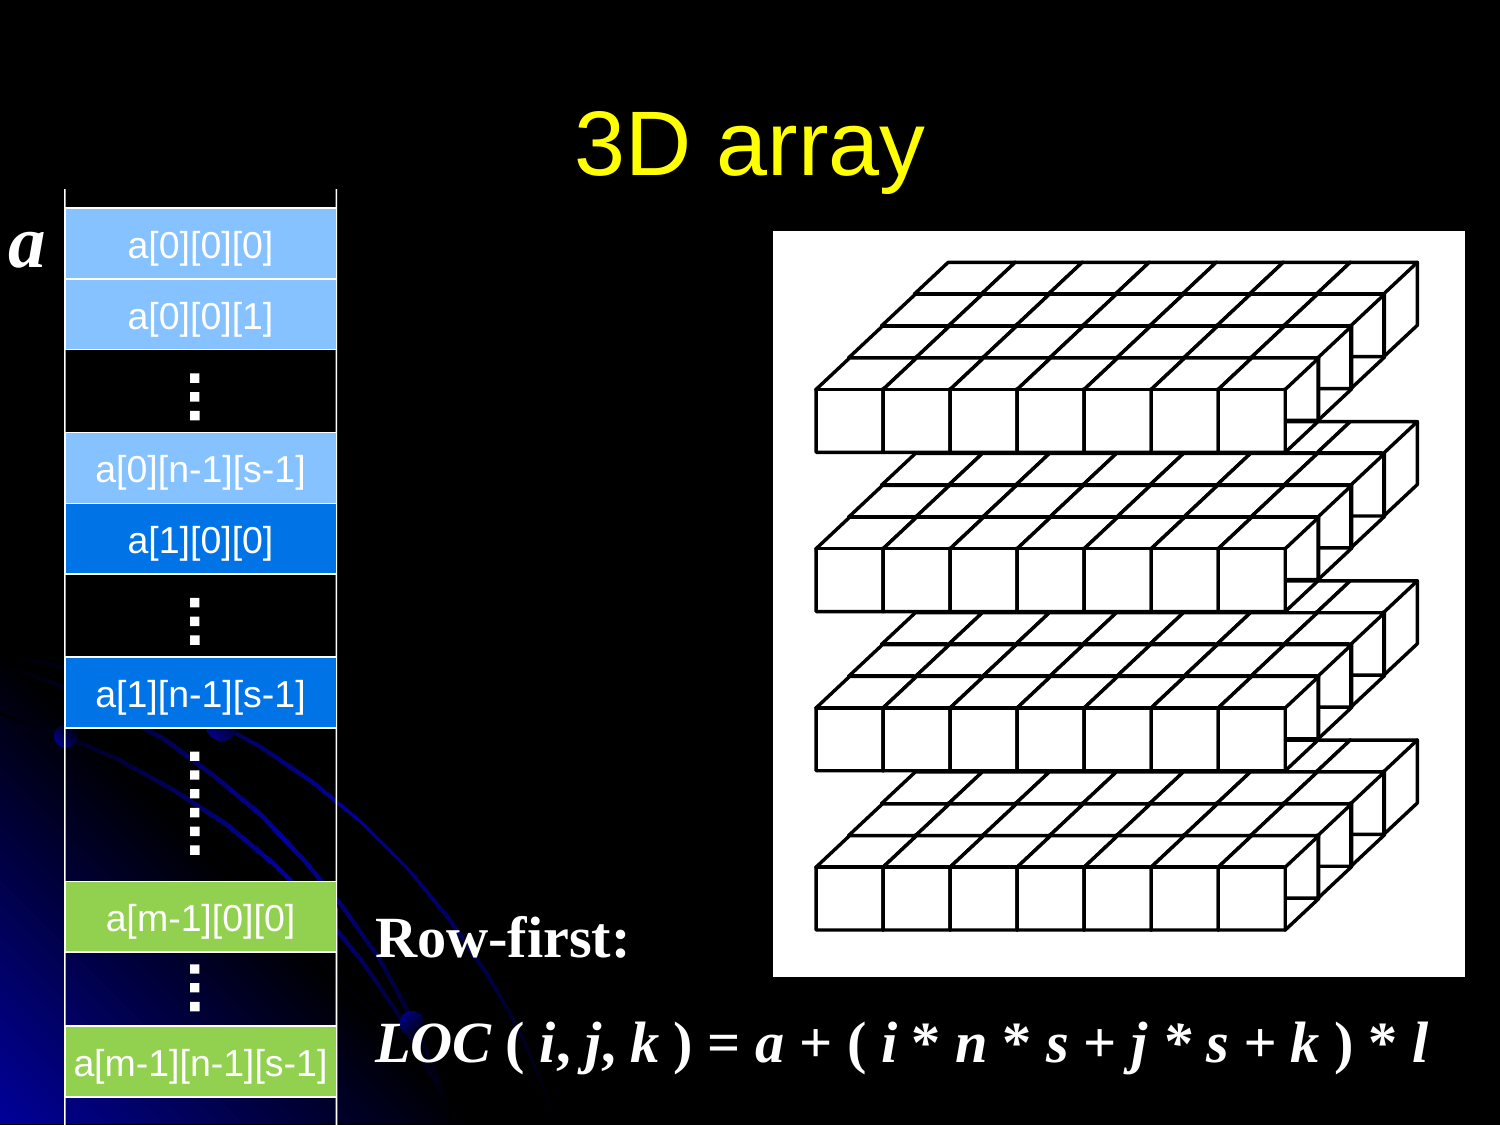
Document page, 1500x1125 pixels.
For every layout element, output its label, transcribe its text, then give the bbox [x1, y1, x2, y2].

picture [808, 255, 1423, 935]
text_box a[0][0][0] [64, 208, 337, 278]
text_box a[m-1][n-1][s-1] [64, 1026, 337, 1097]
text_box a[0][0][1] [64, 278, 337, 350]
text_box a [0, 185, 62, 291]
text_box a[m-1][0][0] [64, 881, 337, 953]
title 3D array [75, 45, 1425, 233]
text_box [773, 231, 1465, 891]
text_box a[1][0][0] [64, 503, 337, 575]
text_box a[1][n-1][s-1] [64, 657, 337, 728]
text_box a[0][n-1][s-1] [64, 432, 337, 503]
text_box Row-first: LOC ( i, j, k ) = a + ( i * n * s + j * s + k ) * l [360, 891, 1483, 1082]
